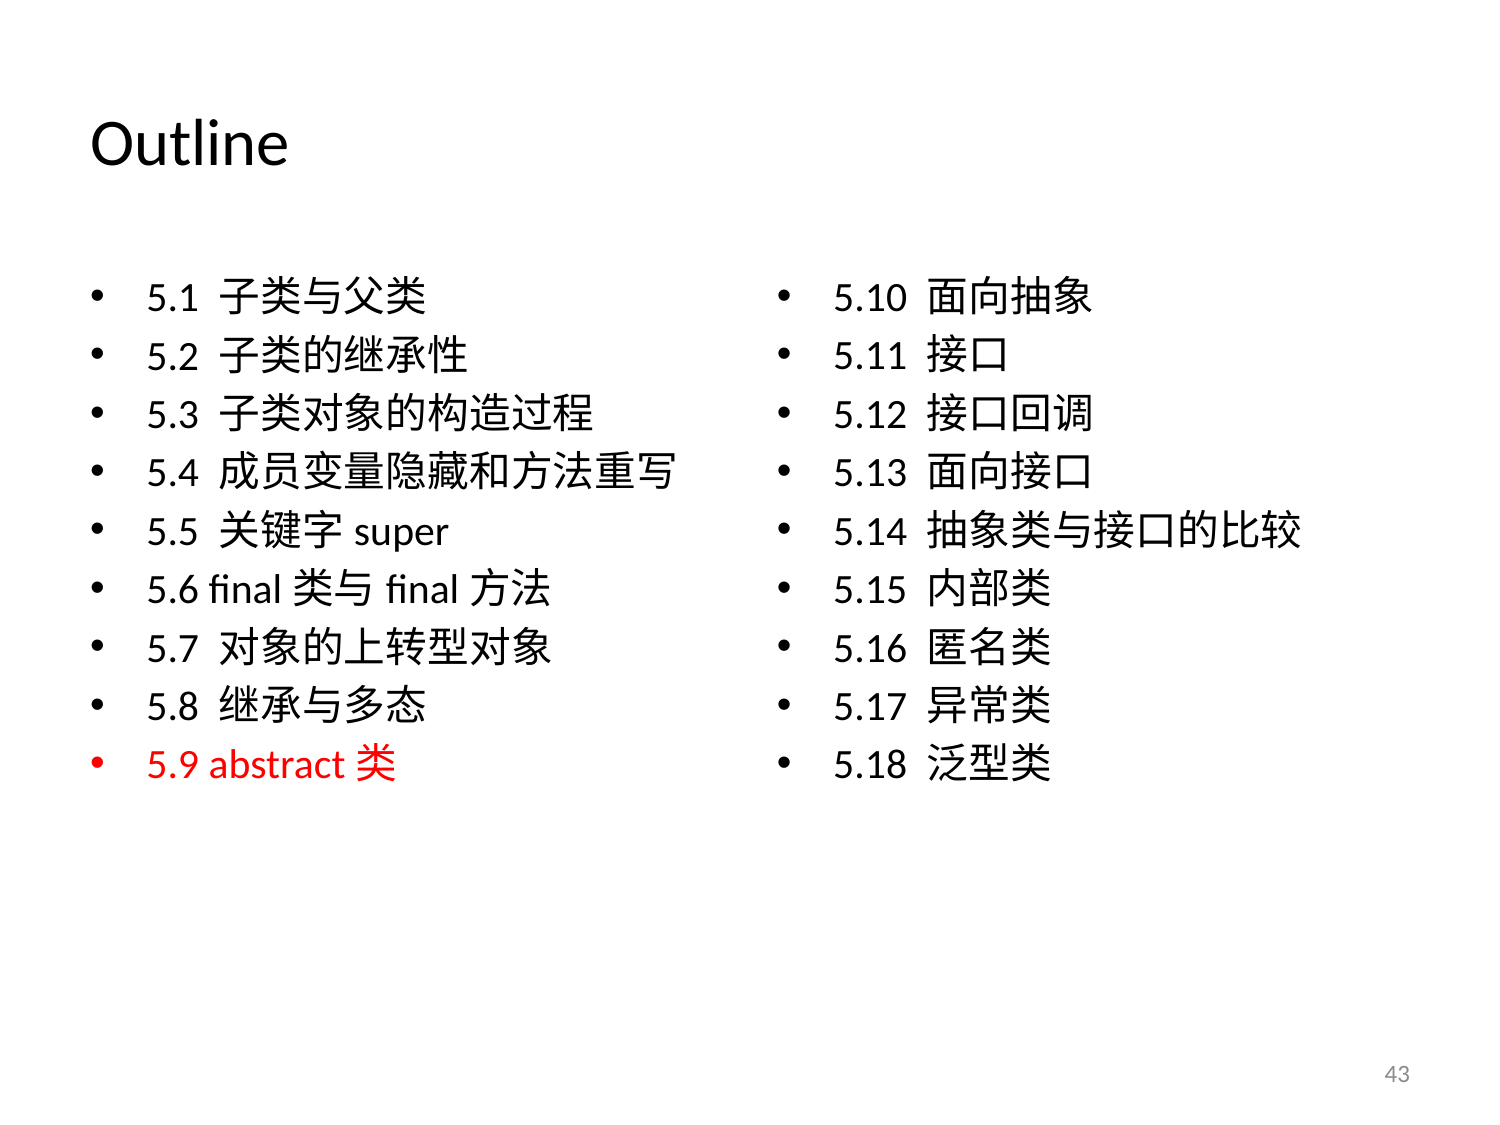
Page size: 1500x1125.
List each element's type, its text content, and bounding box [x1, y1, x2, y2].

text_box 5.10 面向抽象 5.11 接口 5.12 接口回调 5.13 面向接口 5.14 抽象类与接口的比较 5.15 内部类 5.16 匿名类 5.17 异常类 5.18 泛型类 [761, 262, 1365, 1005]
list 5.1 子类与父类 5.2 子类的继承性 5.3 子类对象的构造过程 5.4 成员变量隐藏和方法重写 5.5 关键字super 5.6 final类与final方法 5.7 对象的上转型对象 5.8 继承与多态 5.9 abstract类 [75, 262, 703, 1005]
slide_number 43 [1074, 1042, 1425, 1103]
title Outline [75, 45, 1425, 233]
